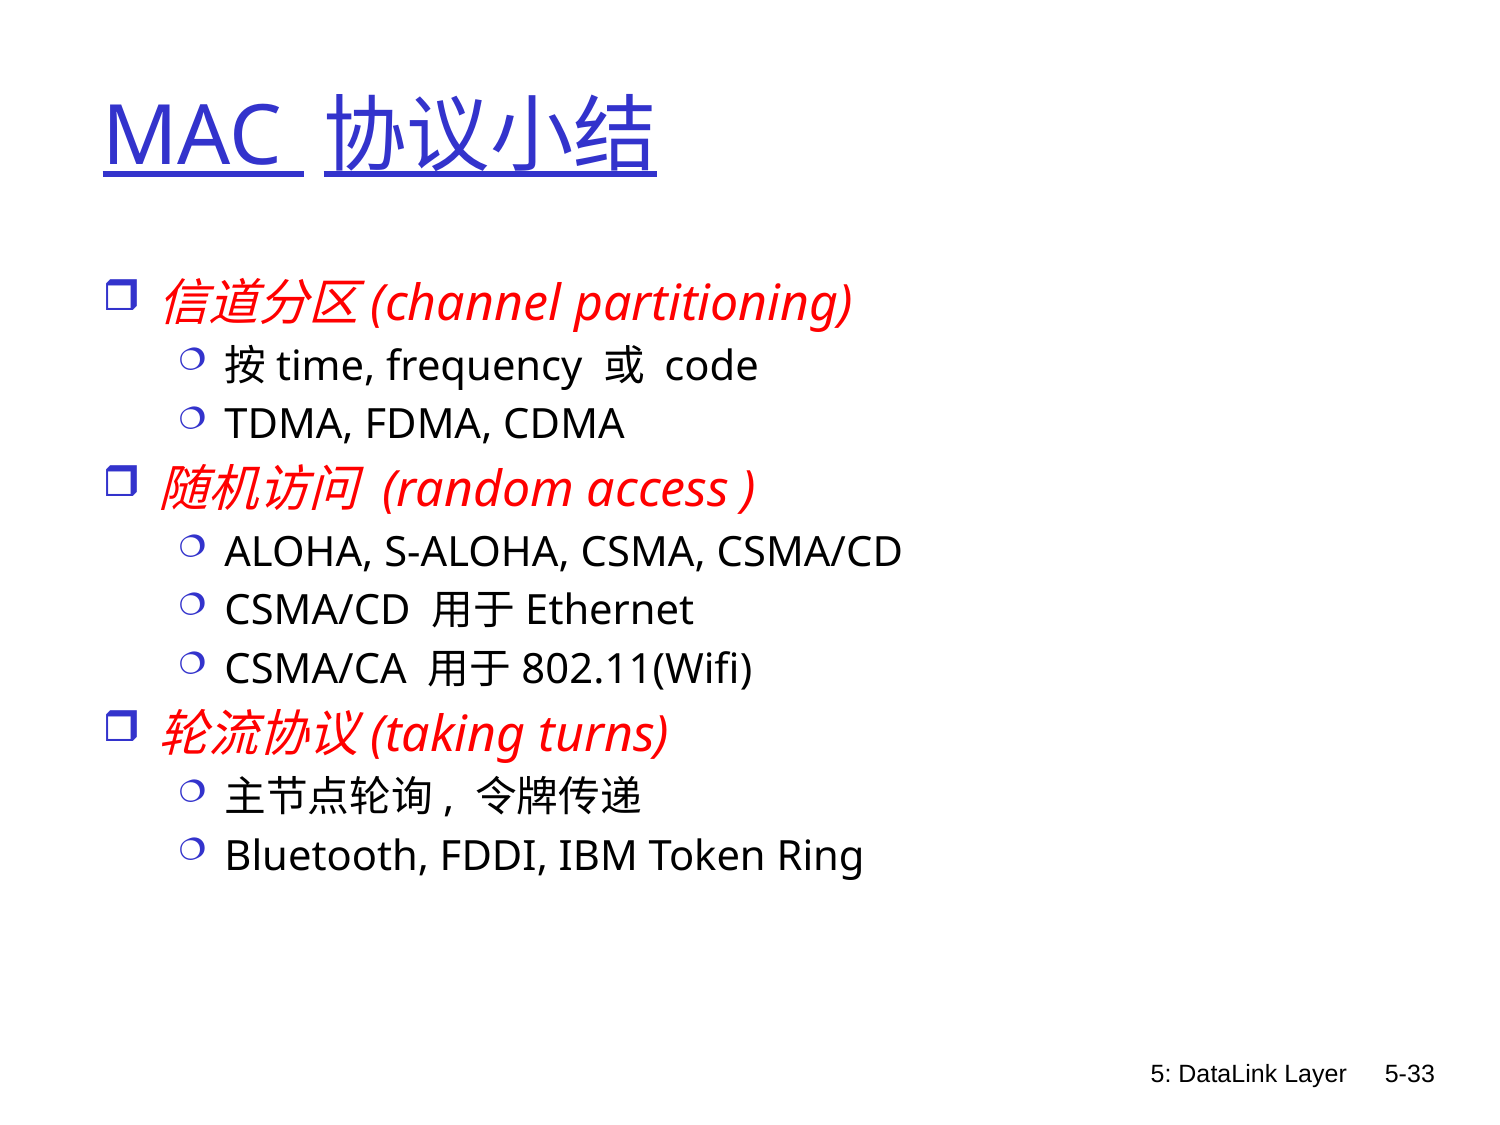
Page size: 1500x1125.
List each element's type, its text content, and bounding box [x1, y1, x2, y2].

footer 5: DataLink Layer [887, 1068, 1338, 1125]
list 信道分区(channel partitioning) 按time, frequency 或 code TDMA, FDMA, CDMA 随机访问 (random access ) ALOHA, S-ALOHA, CSMA, CSMA/CD CSMA/CD 用于Ethernet CSMA/CA 用于802.11(Wifi) 轮流协议(taking turns) 主节点轮询, 令牌传递 Bluetooth, FDDI, IBM Token Ring [87, 262, 1363, 1068]
slide_number 5-33 [1338, 1049, 1451, 1125]
title MAC 协议小结 [87, 37, 1363, 225]
